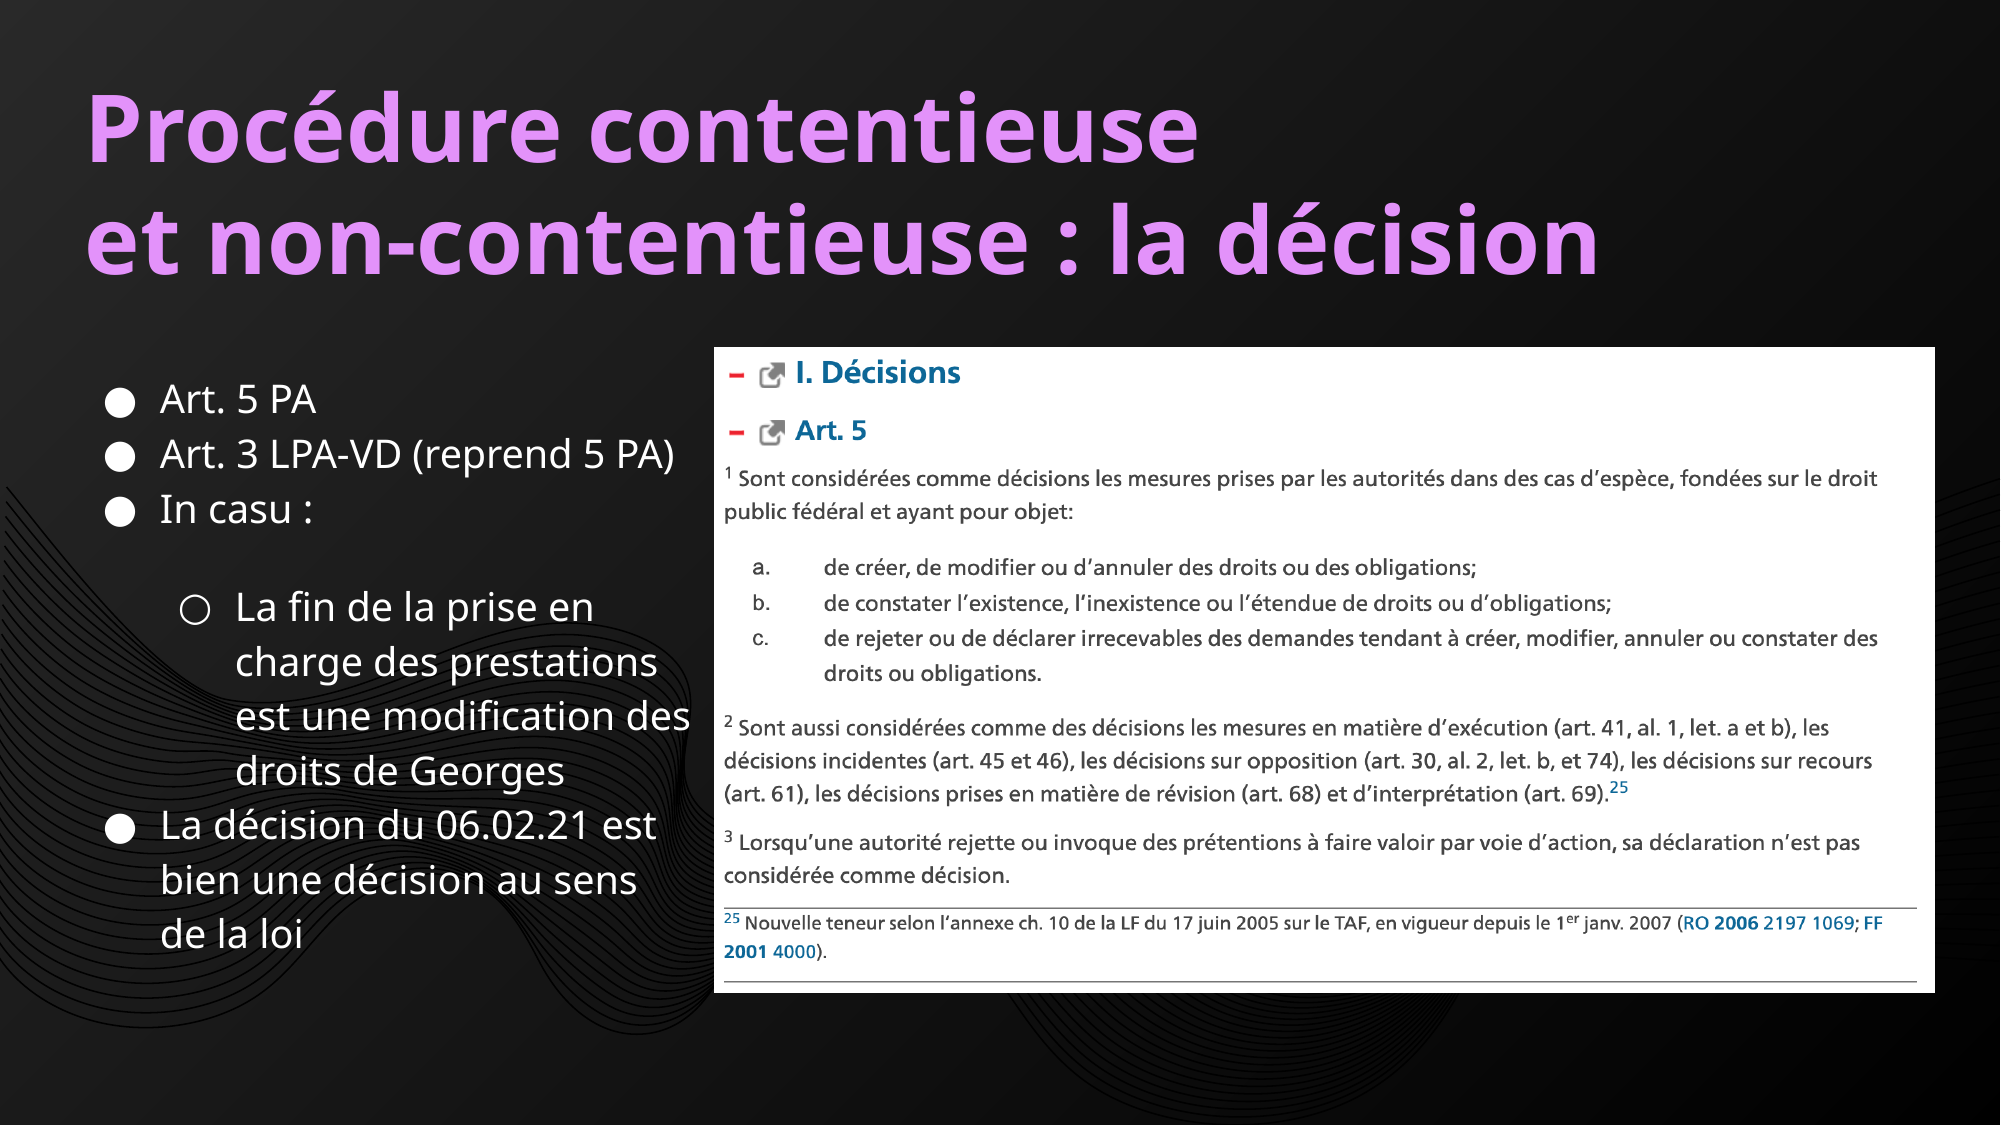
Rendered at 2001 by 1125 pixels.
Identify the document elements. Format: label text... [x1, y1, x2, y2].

picture [714, 347, 1936, 993]
list Art. 5 PA Art. 3 LPA-VD (reprend 5 PA) In casu : La fin de la prise en charge des prestations est une modification des droits de Georges La décision du 06.02.21 est bien une décision au sens de la loi [65, 347, 712, 996]
title Procédure contentieuse et non-contentieuse : la décision [65, 48, 1655, 174]
